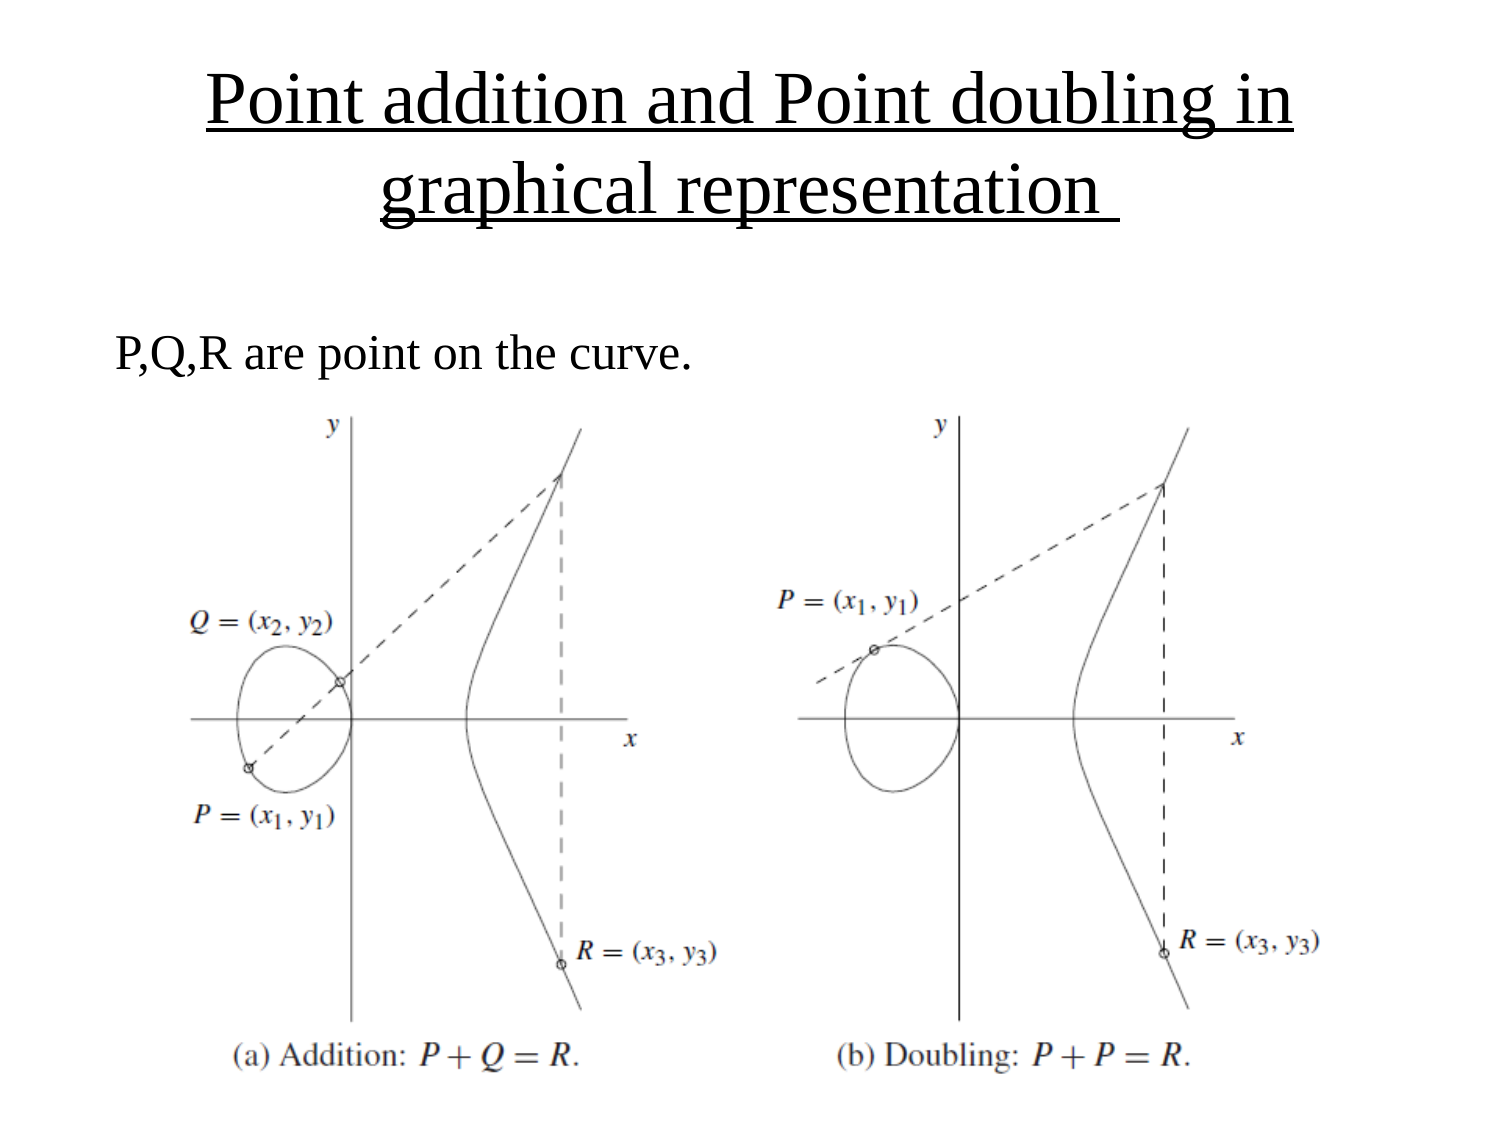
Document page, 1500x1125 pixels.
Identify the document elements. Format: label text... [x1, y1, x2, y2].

picture [138, 396, 1362, 1088]
text_box P,Q,R are point on the curve. [99, 299, 1450, 400]
title Point addition and Point doubling in graphical representation [74, 44, 1426, 233]
